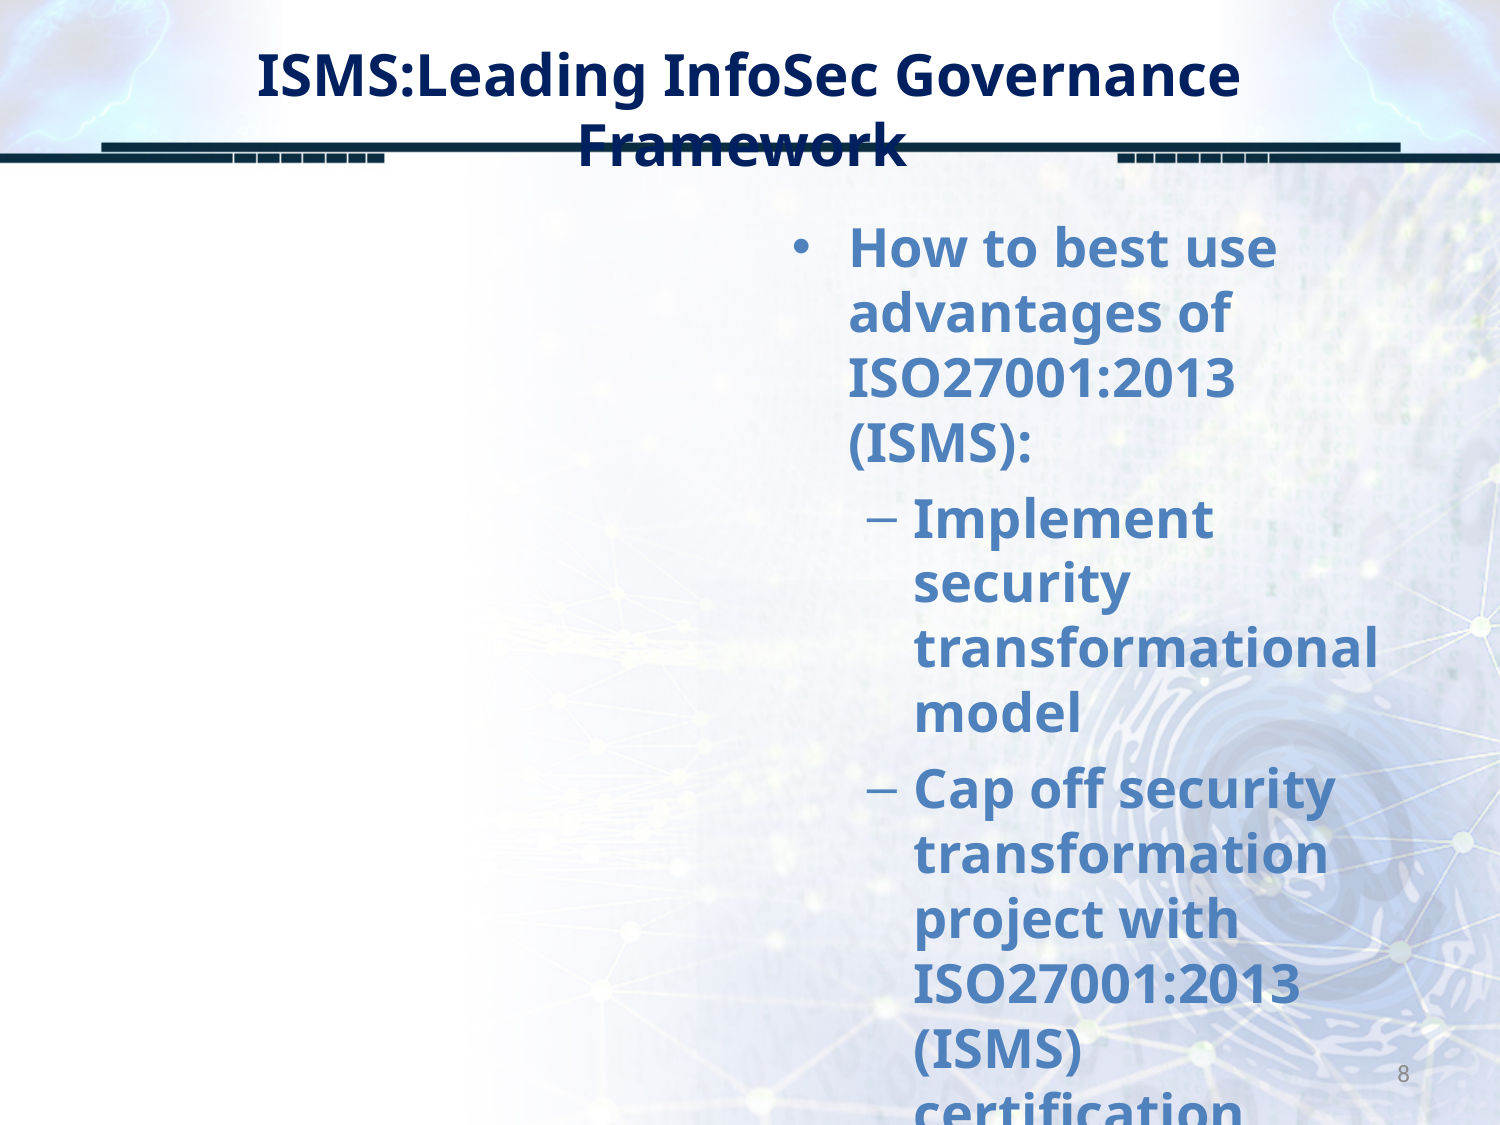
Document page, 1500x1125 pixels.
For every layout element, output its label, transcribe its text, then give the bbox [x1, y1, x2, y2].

list How to best use advantages of ISO27001:2013 (ISMS): Implement security transformational model Cap off security transformation project with ISO27001:2013 (ISMS) certification [776, 205, 1432, 1023]
picture [0, 0, 1500, 1125]
title ISMS:Leading InfoSec Governance Framework [75, 34, 1425, 182]
slide_number 8 [1074, 1042, 1425, 1103]
